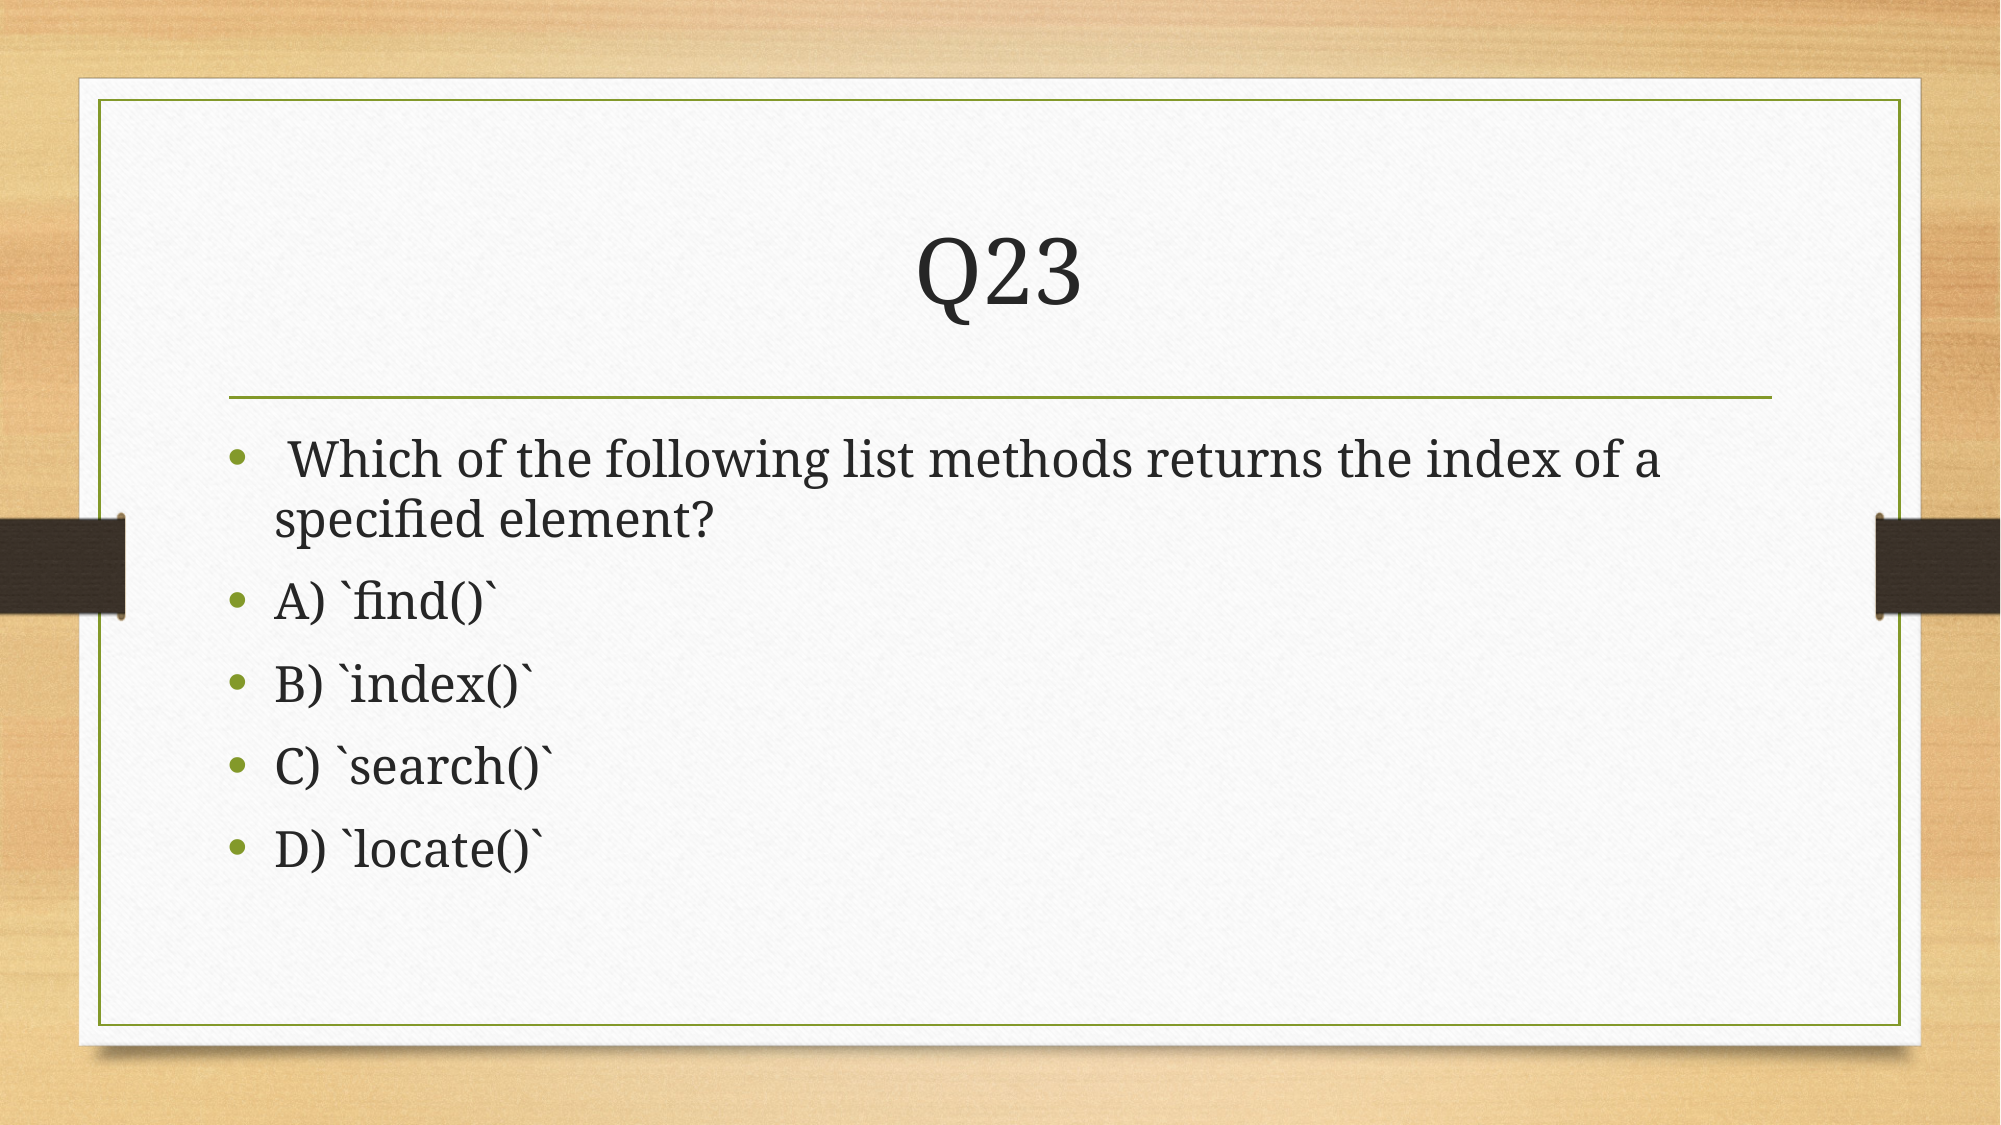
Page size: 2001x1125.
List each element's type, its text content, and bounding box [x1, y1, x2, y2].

picture [0, 0, 2001, 1125]
list Which of the following list methods returns the index of a specified element? A) `find()` B) `index()` C) `search()` D) `locate()` [212, 419, 1788, 964]
title Q23 [212, 161, 1788, 375]
